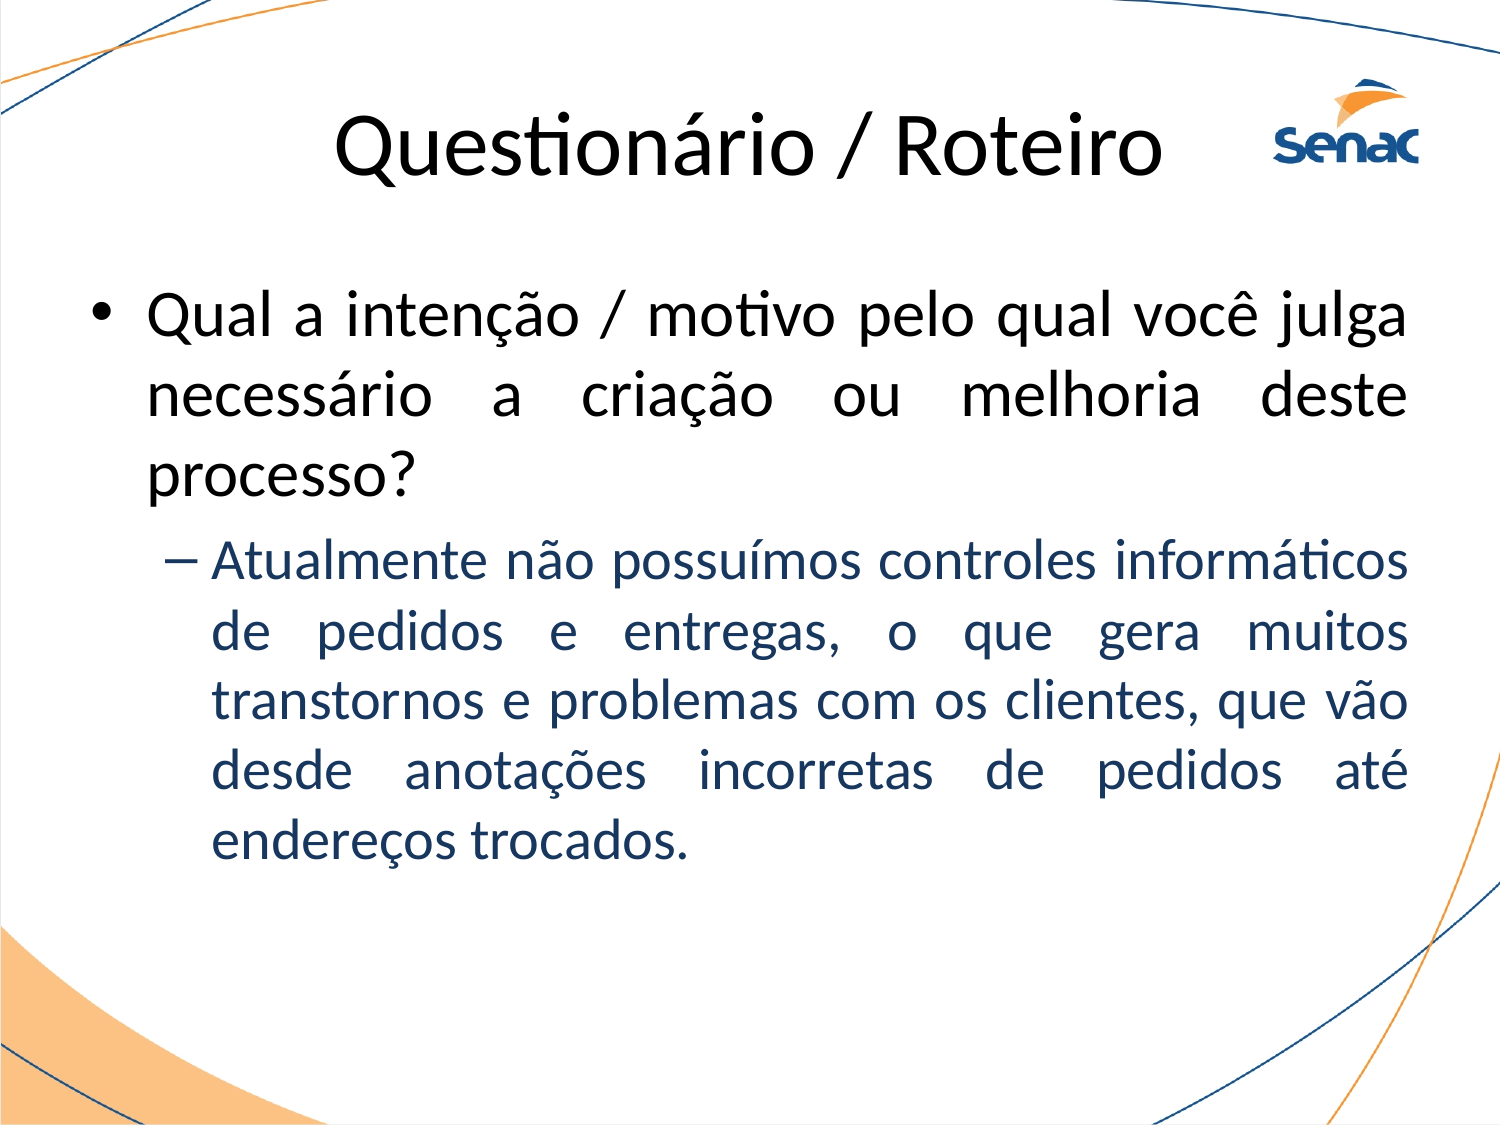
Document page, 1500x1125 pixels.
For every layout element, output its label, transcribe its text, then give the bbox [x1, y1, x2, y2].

list Qual a intenção / motivo pelo qual você julga necessário a criação ou melhoria deste processo? Atualmente não possuímos controles informáticos de pedidos e entregas, o que gera muitos transtornos e problemas com os clientes, que vão desde anotações incorretas de pedidos até endereços trocados. [74, 262, 1426, 1006]
picture [0, 0, 1500, 1125]
title Questionário / Roteiro [74, 44, 1426, 233]
